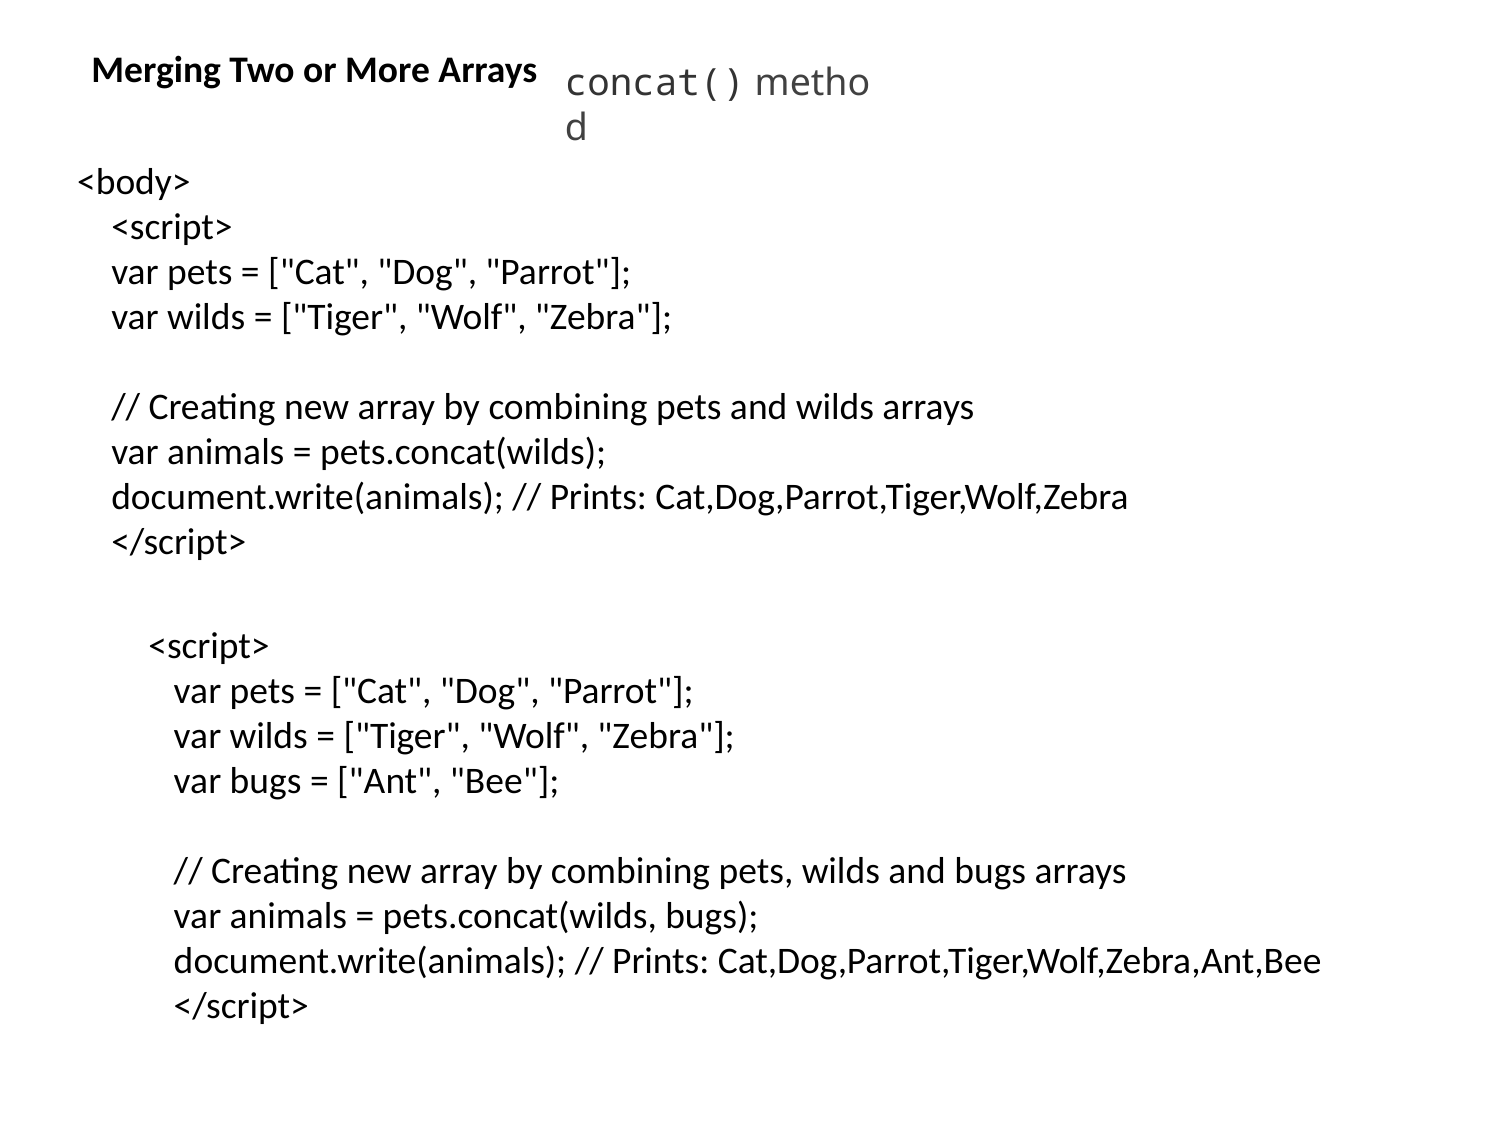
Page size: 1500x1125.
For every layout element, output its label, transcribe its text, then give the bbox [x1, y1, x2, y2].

text_box Merging Two or More Arrays [76, 37, 553, 98]
text_box <script> var pets = ["Cat", "Dog", "Parrot"]; var wilds = ["Tiger", "Wolf", "Zebra"]; var bugs = ["Ant", "Bee"]; // Creating new array by combining pets, wilds and bugs arrays var animals = pets.concat(wilds, bugs); document.write(animals); // Prints: Cat,Dog,Parrot,Tiger,Wolf,Zebra,Ant,Bee </script> [125, 613, 1450, 1034]
text_box concat() method [549, 50, 888, 156]
text_box <body> <script> var pets = ["Cat", "Dog", "Parrot"]; var wilds = ["Tiger", "Wolf", "Zebra"]; // Creating new array by combining pets and wilds arrays var animals = pets.concat(wilds); document.write(animals); // Prints: Cat,Dog,Parrot,Tiger,Wolf,Zebra </script> [62, 149, 1325, 570]
